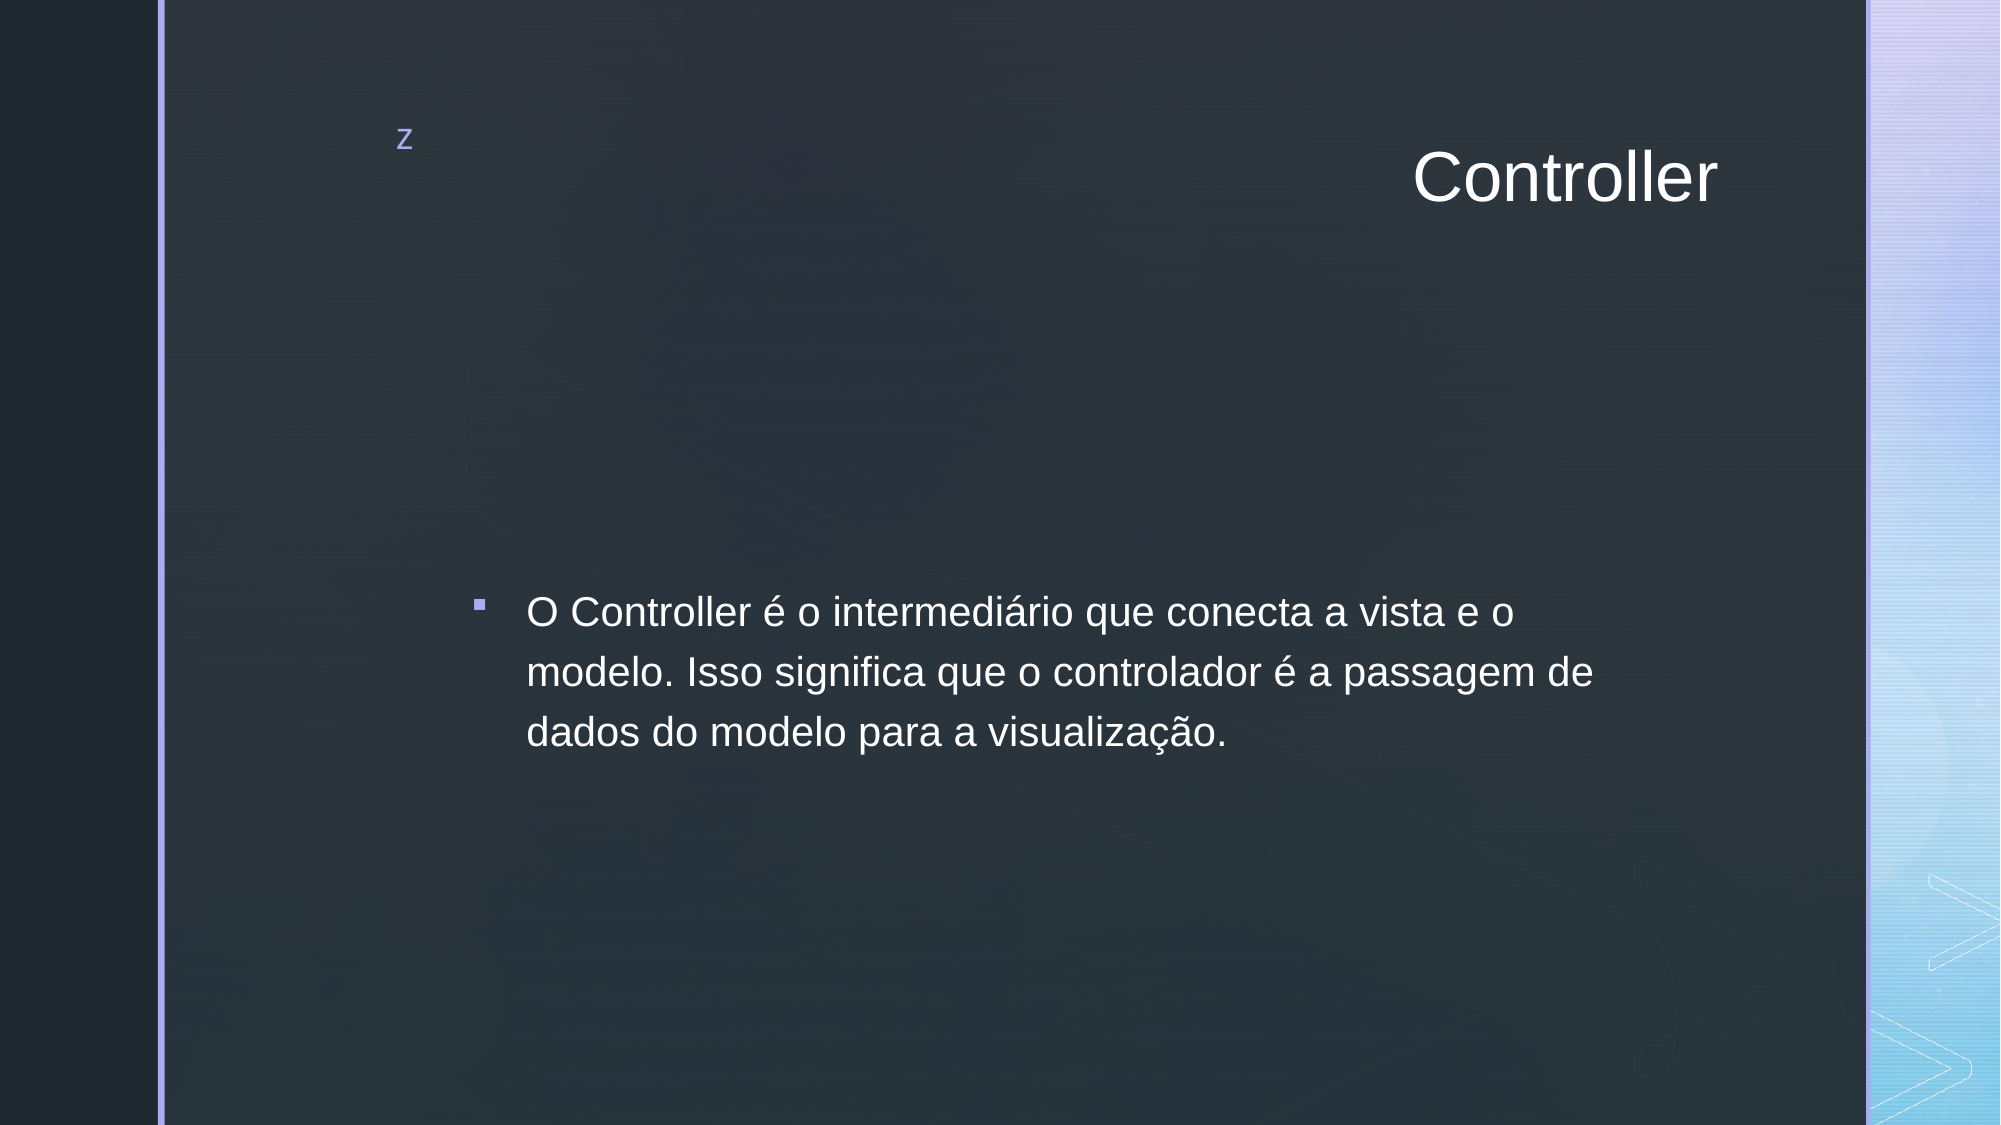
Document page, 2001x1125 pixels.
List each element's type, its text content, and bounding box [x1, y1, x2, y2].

title Controller [428, 132, 1734, 310]
picture [1871, 0, 2001, 1125]
list O Controller é o intermediário que conecta a vista e o modelo. Isso significa que o controlador é a passagem de dados do modelo para a visualização. [454, 336, 1734, 993]
